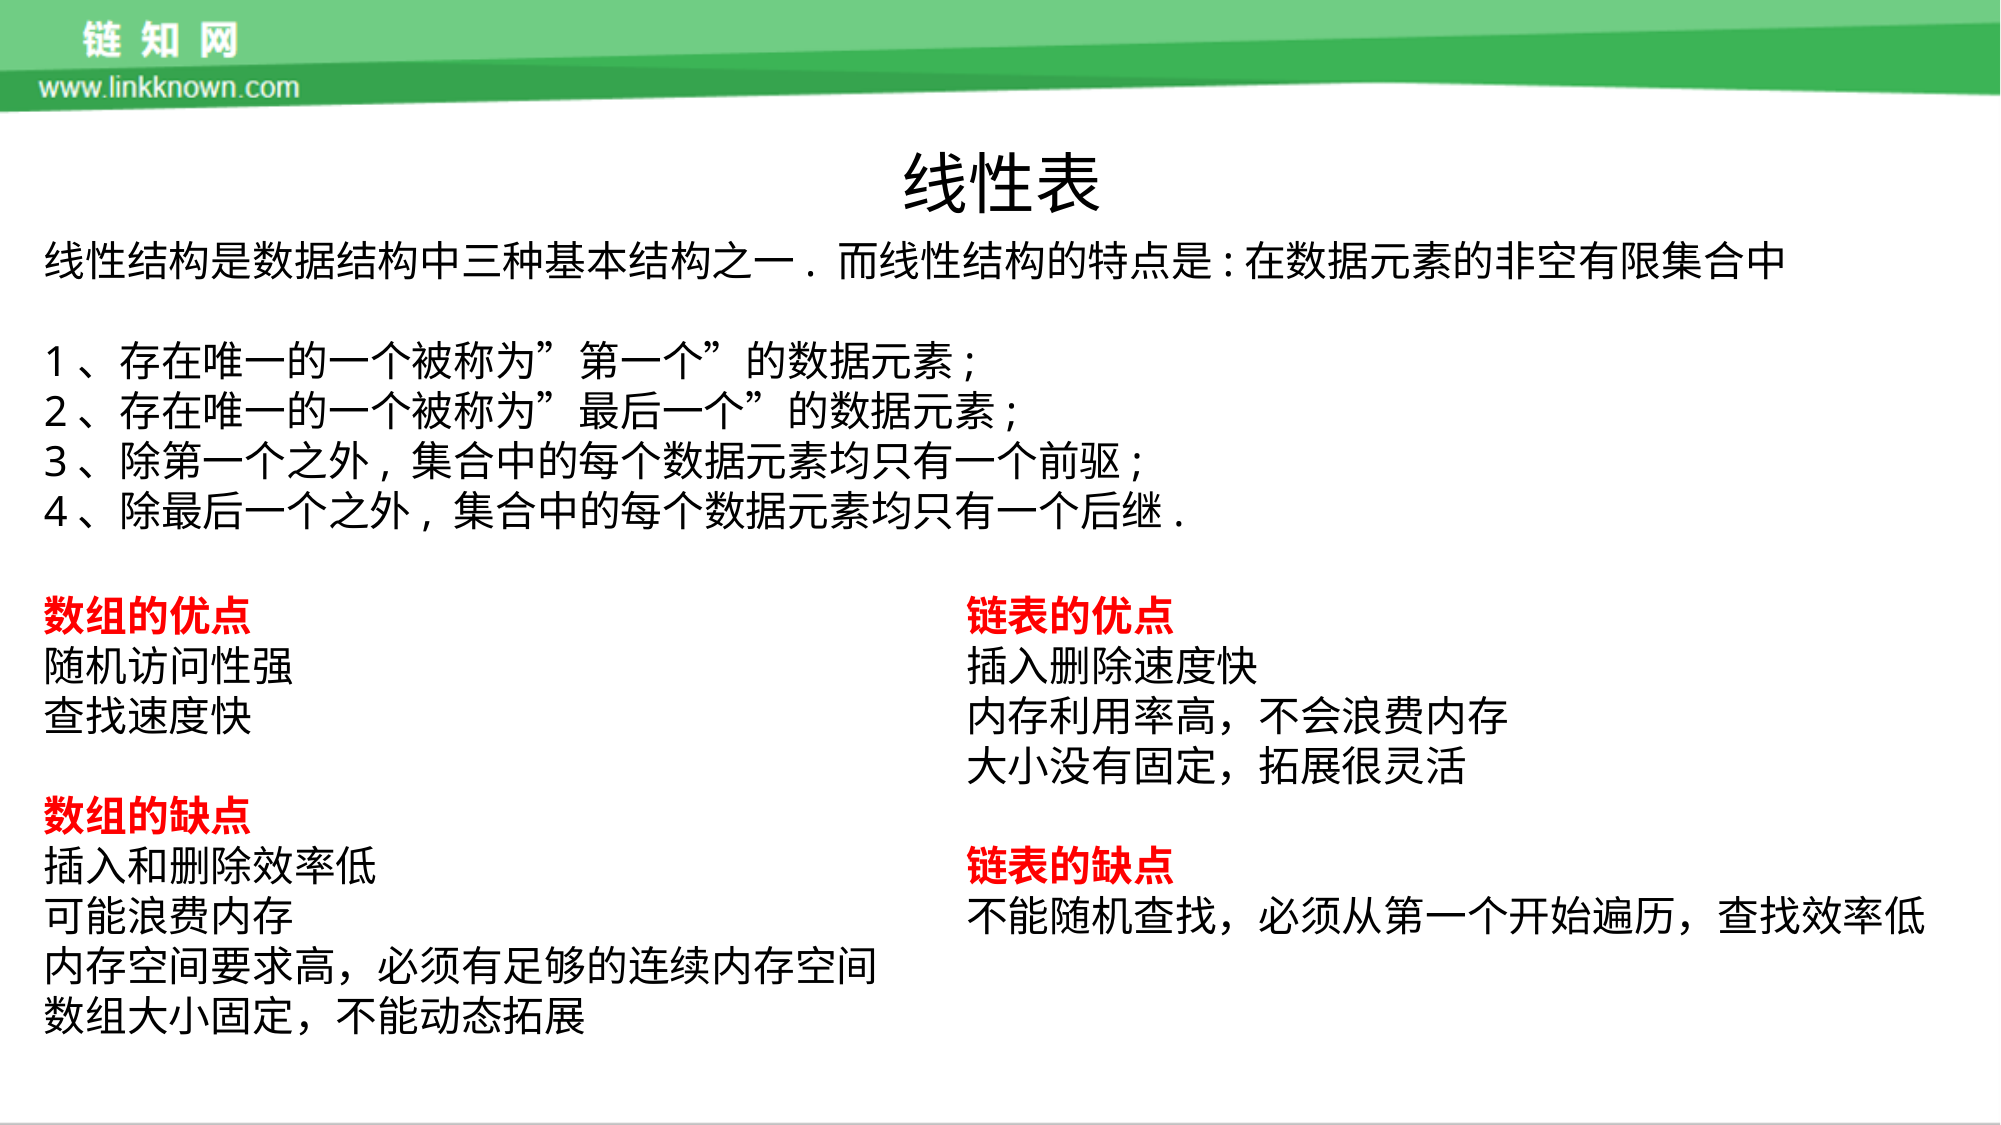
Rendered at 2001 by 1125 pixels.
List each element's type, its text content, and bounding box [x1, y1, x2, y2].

text_box 链表的优点 插入删除速度快 内存利用率高，不会浪费内存 大小没有固定，拓展很灵活 链表的缺点 不能随机查找，必须从第一个开始遍历，查找效率低 [952, 582, 1961, 948]
text_box 数组的优点 随机访问性强 查找速度快 数组的缺点 插入和删除效率低 可能浪费内存 内存空间要求高，必须有足够的连续内存空间 数组大小固定，不能动态拓展 [29, 582, 952, 1048]
text_box 线性结构是数据结构中三种基本结构之一. 而线性结构的特点是:在数据元素的非空有限集合中 1、存在唯一的一个被称为”第一个”的数据元素; 2、存在唯一的一个被称为”最后一个”的数据元素; 3、除第一个之外, 集合中的每个数据元素均只有一个前驱; 4、除最后一个之外, 集合中的每个数据元素均只有一个后继. [28, 226, 1961, 542]
picture [0, 0, 2001, 1125]
text_box 线性表 [52, 134, 1951, 226]
